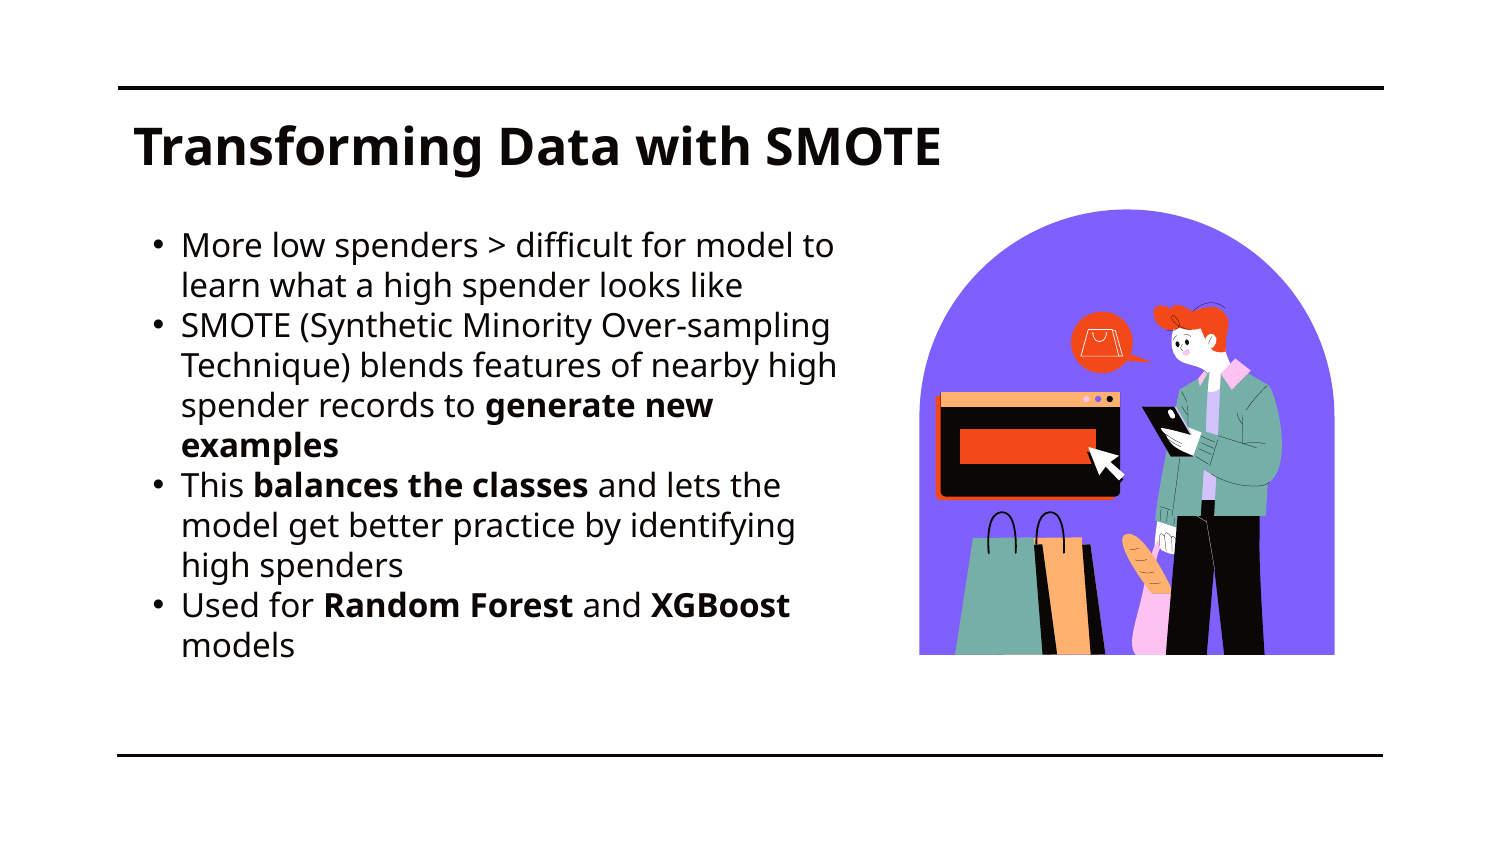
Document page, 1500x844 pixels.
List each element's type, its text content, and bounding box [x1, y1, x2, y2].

title Transforming Data with SMOTE [118, 98, 1382, 192]
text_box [919, 209, 1335, 656]
subtitle More low spenders > difficult for model to learn what a high spender looks like SMOTE (Synthetic Minority Over-sampling Technique) blends features of nearby high spender records to generate new examples This balances the classes and lets the model get better practice by identifying high spenders Used for Random Forest and XGBoost models [137, 209, 885, 700]
